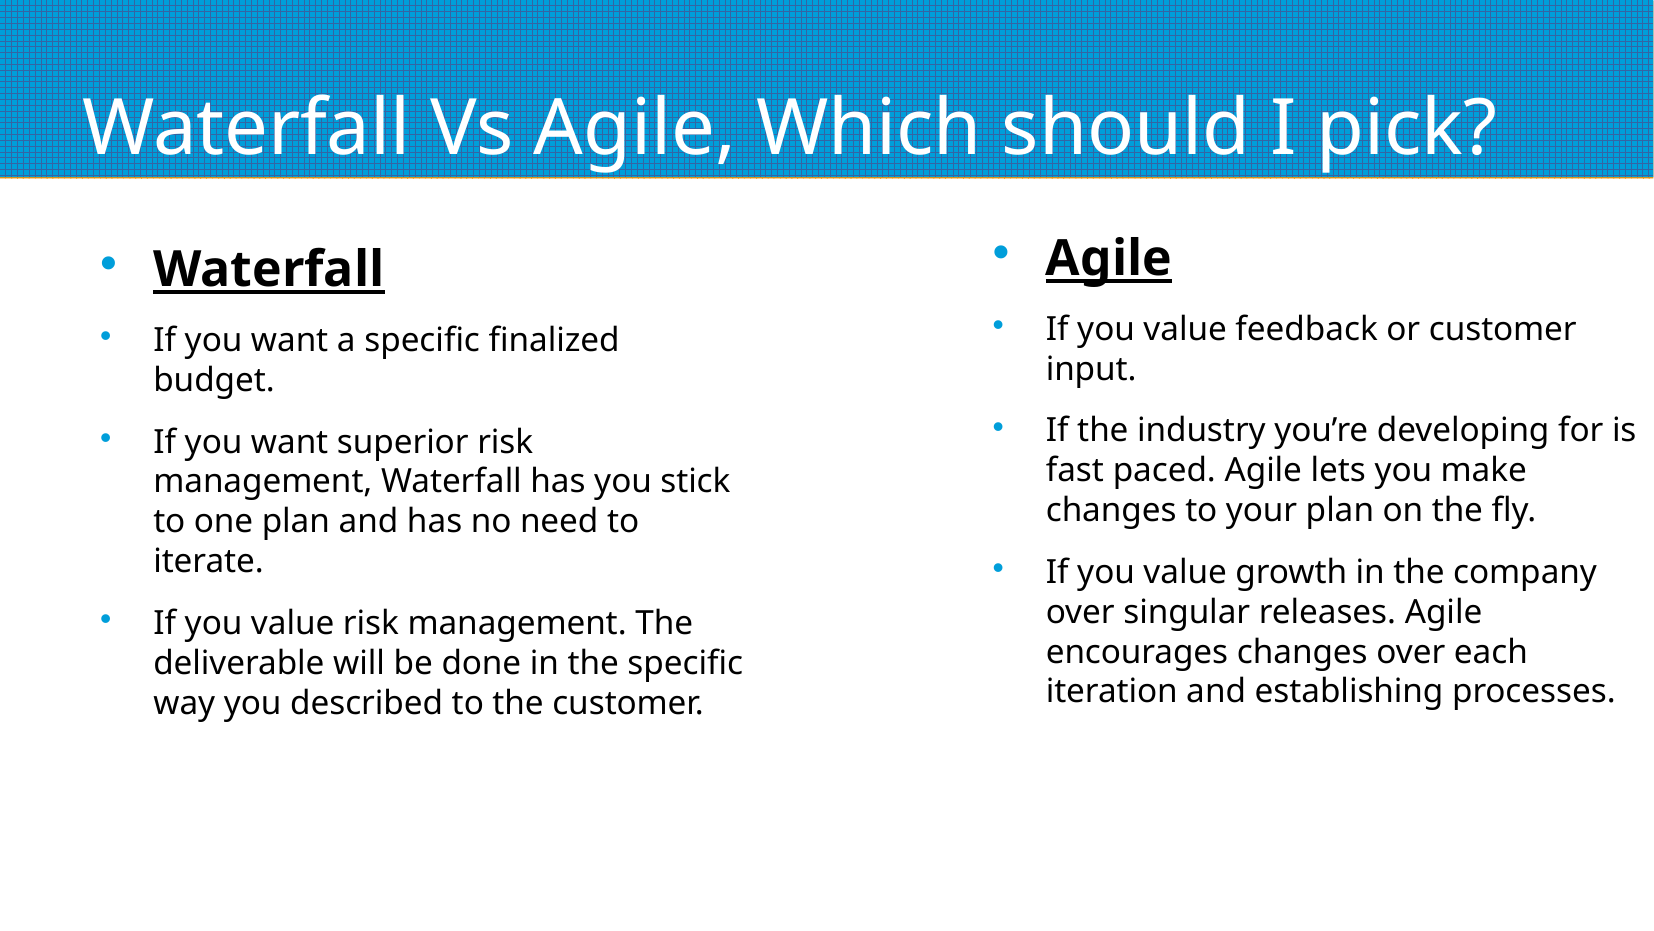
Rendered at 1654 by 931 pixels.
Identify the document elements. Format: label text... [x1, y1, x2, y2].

text_box Agile If you value feedback or customer input. If the industry you’re developing for is fast paced. Agile lets you make changes to your plan on the fly. If you value growth in the company over singular releases. Agile encourages changes over each iteration and establishing processes. [975, 224, 1643, 799]
title Waterfall Vs Agile, Which should I pick? [82, 14, 1571, 171]
list Waterfall If you want a specific finalized budget. If you want superior risk management, Waterfall has you stick to one plan and has no need to iterate. If you value risk management. The deliverable will be done in the specific way you described to the customer. [82, 236, 750, 810]
